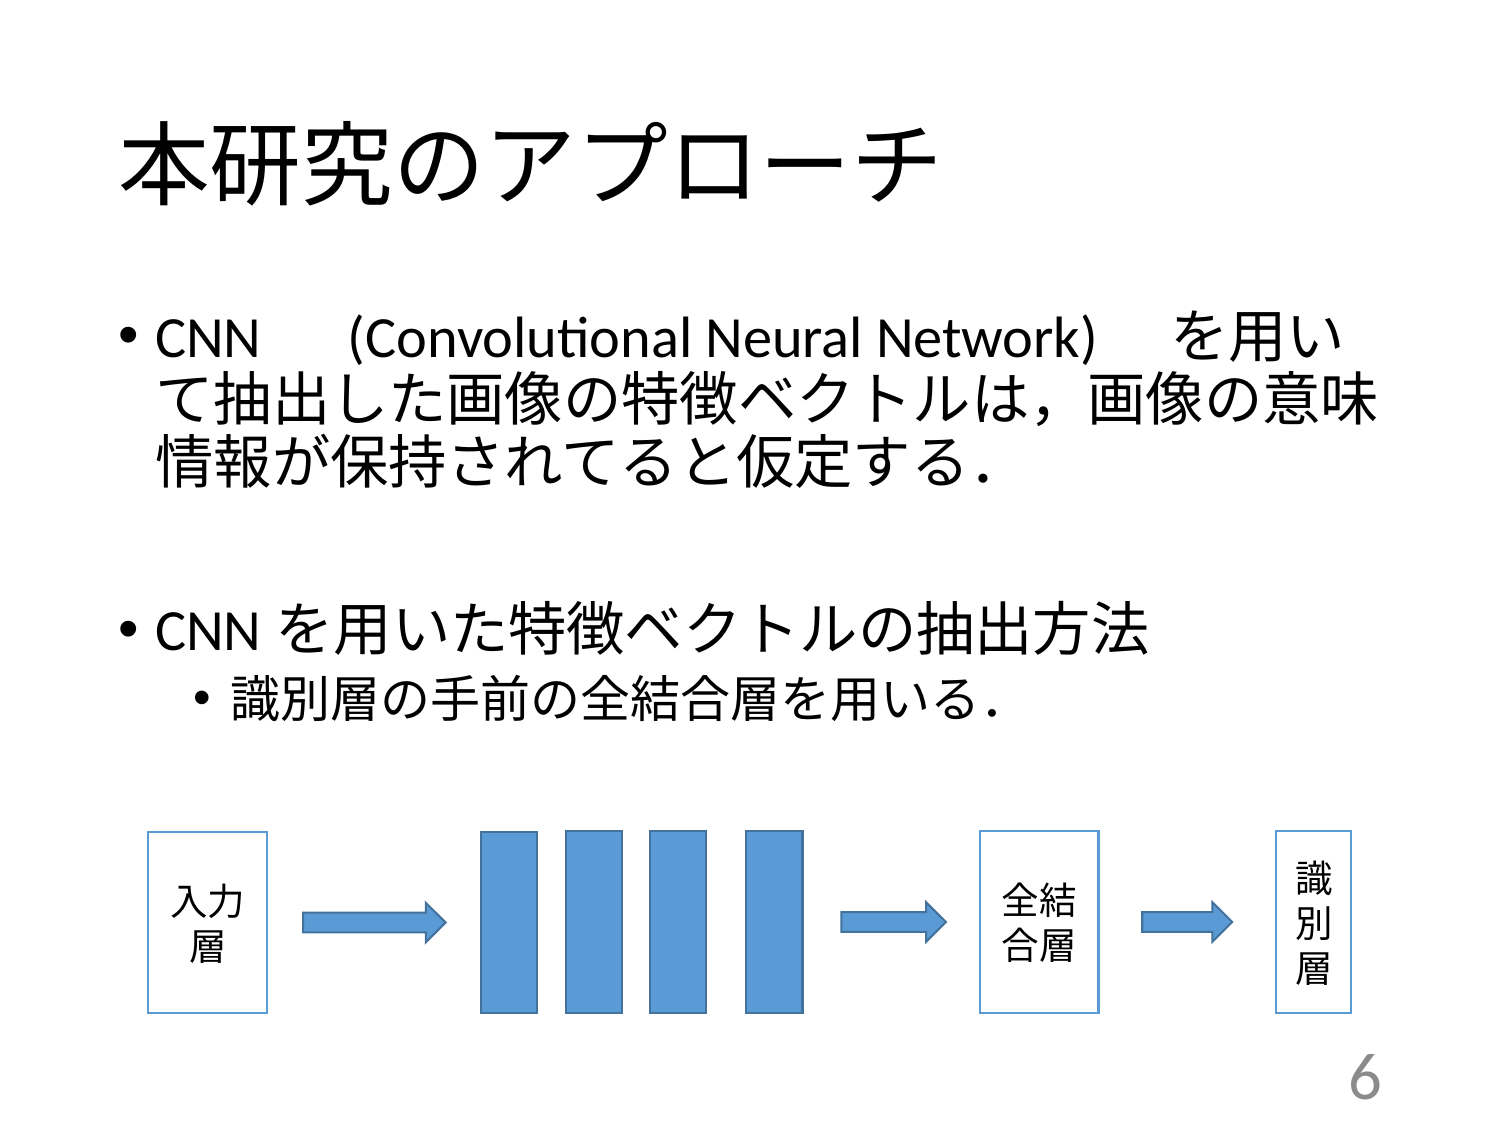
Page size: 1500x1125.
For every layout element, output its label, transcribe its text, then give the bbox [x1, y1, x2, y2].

slide_number 6 [1059, 1042, 1397, 1103]
title 本研究のアプローチ [103, 59, 1397, 278]
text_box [148, 831, 1352, 1014]
list CNN (Convolutional Neural Network) を用いて抽出した画像の特徴ベクトルは，画像の意味情報が保持されてると仮定する． CNNを用いた特徴ベクトルの抽出方法 識別層の手前の全結合層を用いる． [103, 299, 1397, 1014]
